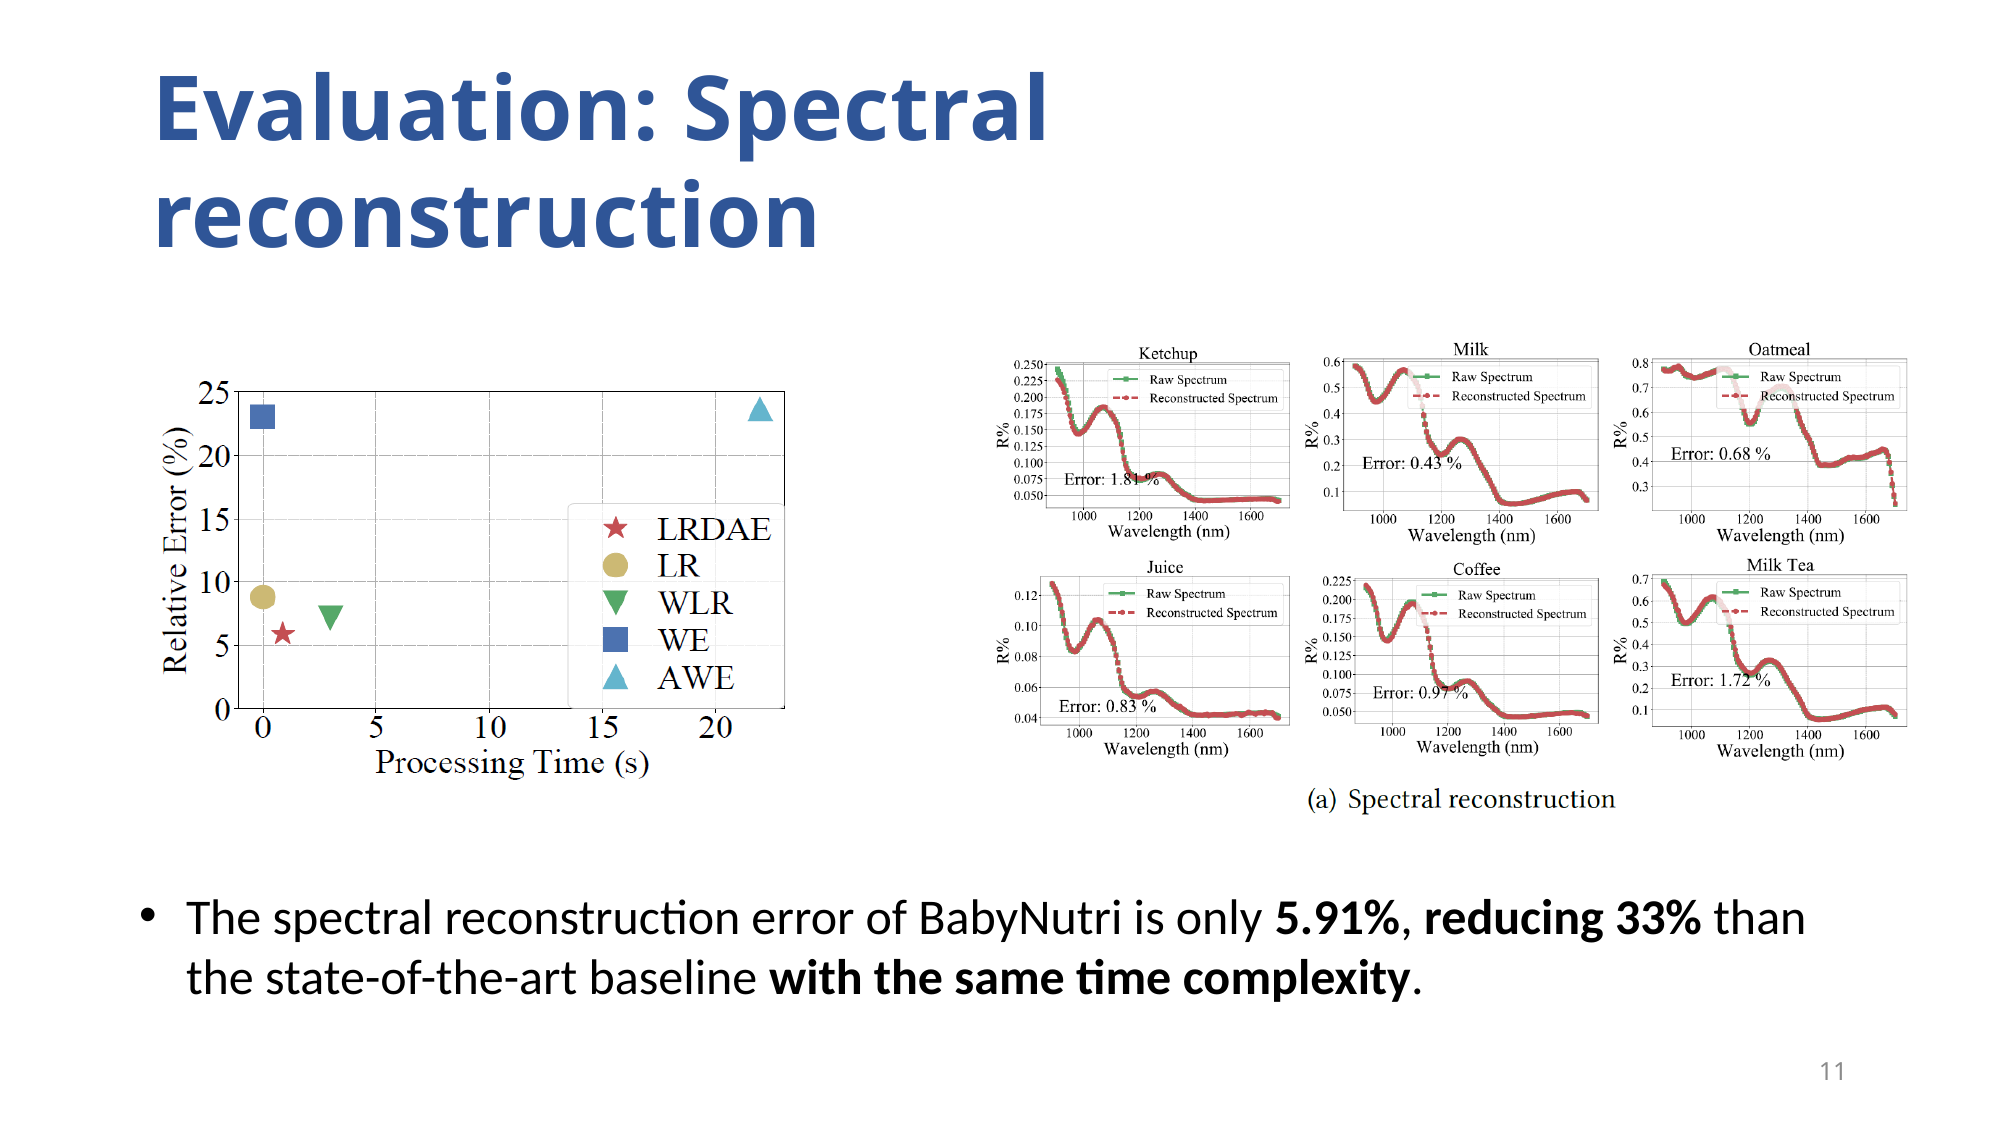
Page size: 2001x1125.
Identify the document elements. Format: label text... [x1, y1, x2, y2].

slide_number 11 [1412, 1042, 1863, 1103]
picture [150, 362, 800, 792]
picture [977, 325, 1927, 829]
title Evaluation: Spectral reconstruction [150, 48, 1697, 266]
text_box The spectral reconstruction error of BabyNutri is only 5.91%, reducing 33% than the state-of-the-art baseline with the same time complexity. [139, 884, 1861, 1005]
